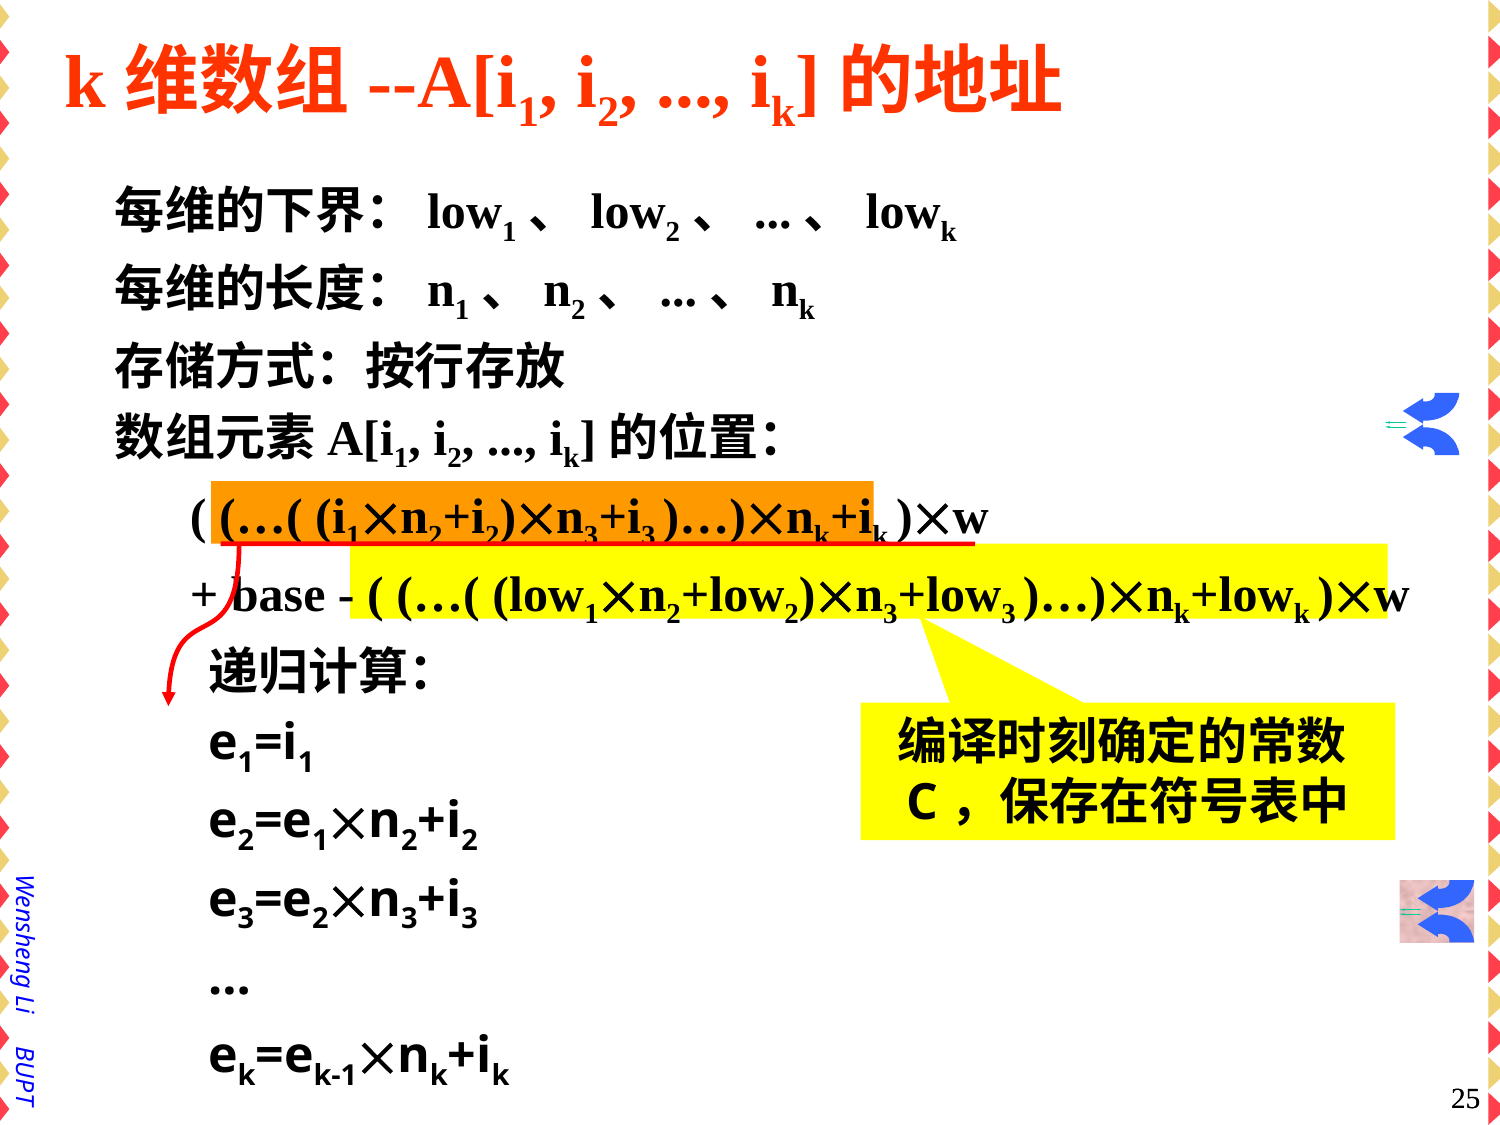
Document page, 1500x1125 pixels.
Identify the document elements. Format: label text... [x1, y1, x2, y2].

text_box 编译时刻确定的常数C，保存在符号表中 [860, 648, 1396, 841]
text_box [168, 543, 976, 707]
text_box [1399, 879, 1475, 943]
text_box 每维的下界：low1、low2、...、lowk 每维的长度：n1、n2、...、nk 存储方式：按行存放 数组元素A[i1, i2, ..., ik]的位置： ( (…( (i1n2+i2)n3+i3 )…)nk+ik )w + base - ( (…( (low1n2+low2)n3+low3 )…)nk+lowk )w [100, 171, 1463, 684]
text_box k维数组--A[i1, i2, ..., ik]的地址 [49, 24, 1463, 149]
text_box 25 [1370, 1071, 1496, 1120]
text_box 递归计算： e1=i1 e2=e1n2+i2 e3=e2n3+i3 … ek=ek-1nk+ik [118, 632, 1481, 1076]
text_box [1384, 392, 1460, 456]
